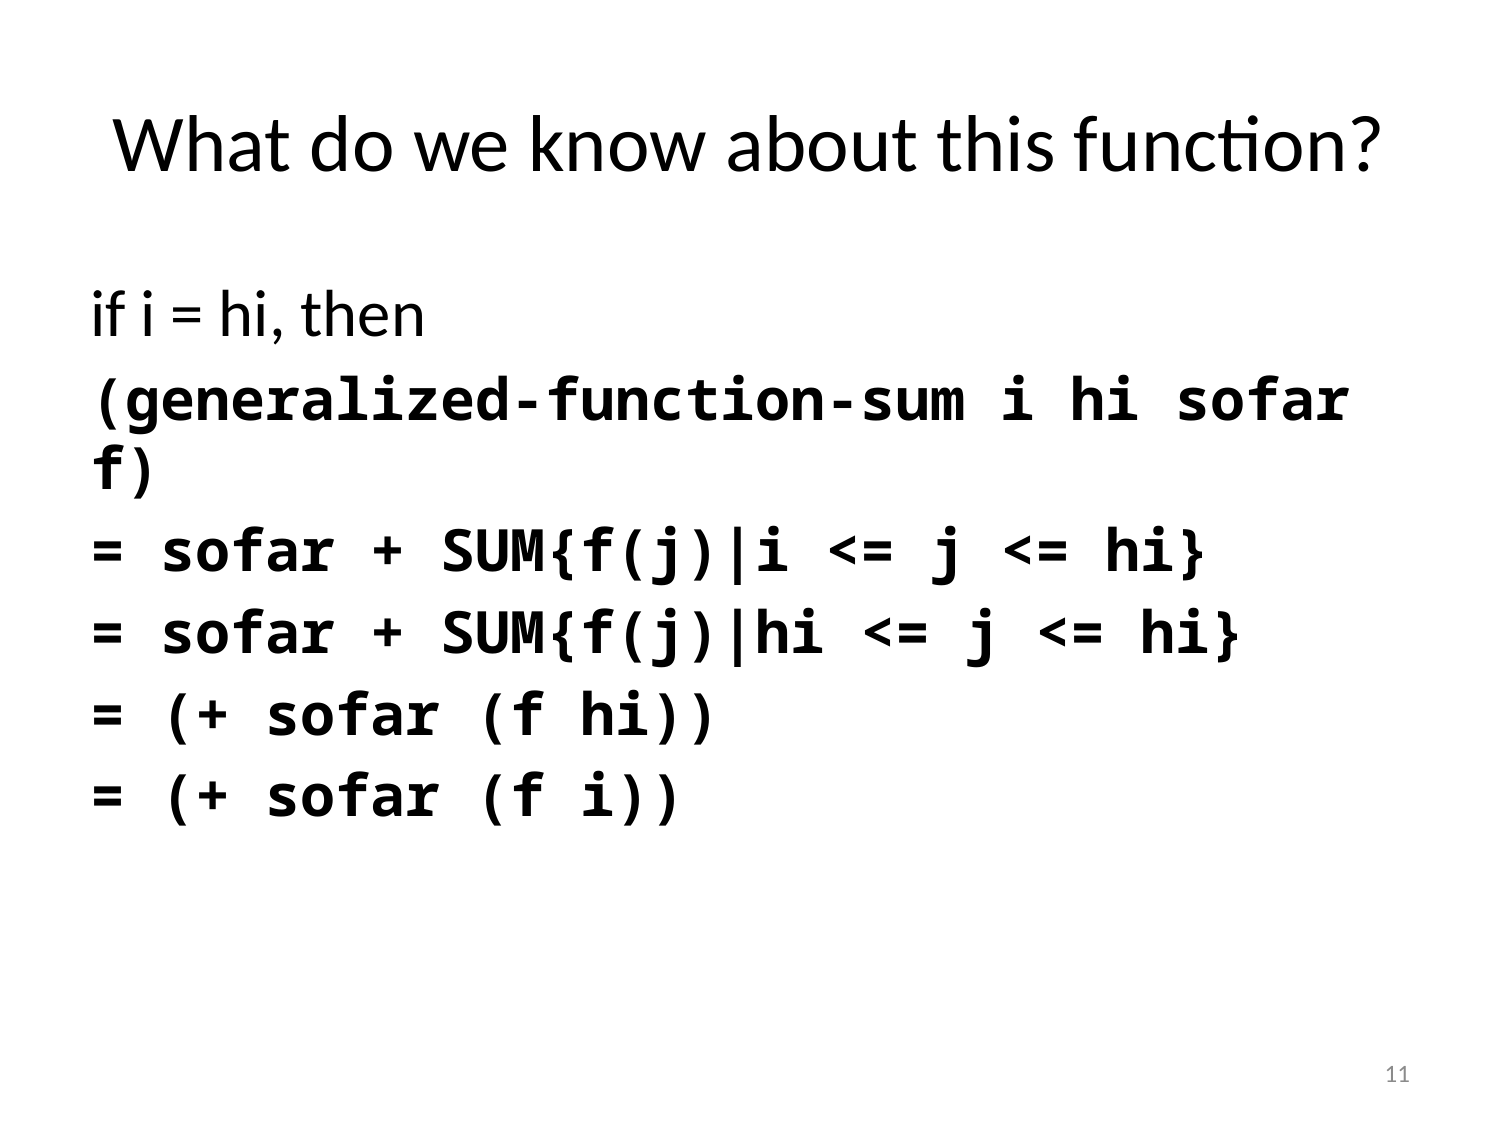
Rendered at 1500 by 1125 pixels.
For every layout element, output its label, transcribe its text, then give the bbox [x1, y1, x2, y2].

slide_number 11 [1074, 1042, 1425, 1103]
list if i = hi, then (generalized-function-sum i hi sofar f) = sofar + SUM{f(j)|i <= j <= hi} = sofar + SUM{f(j)|hi <= j <= hi} = (+ sofar (f hi)) = (+ sofar (f i)) [75, 262, 1425, 1005]
title What do we know about this function? [75, 45, 1425, 233]
